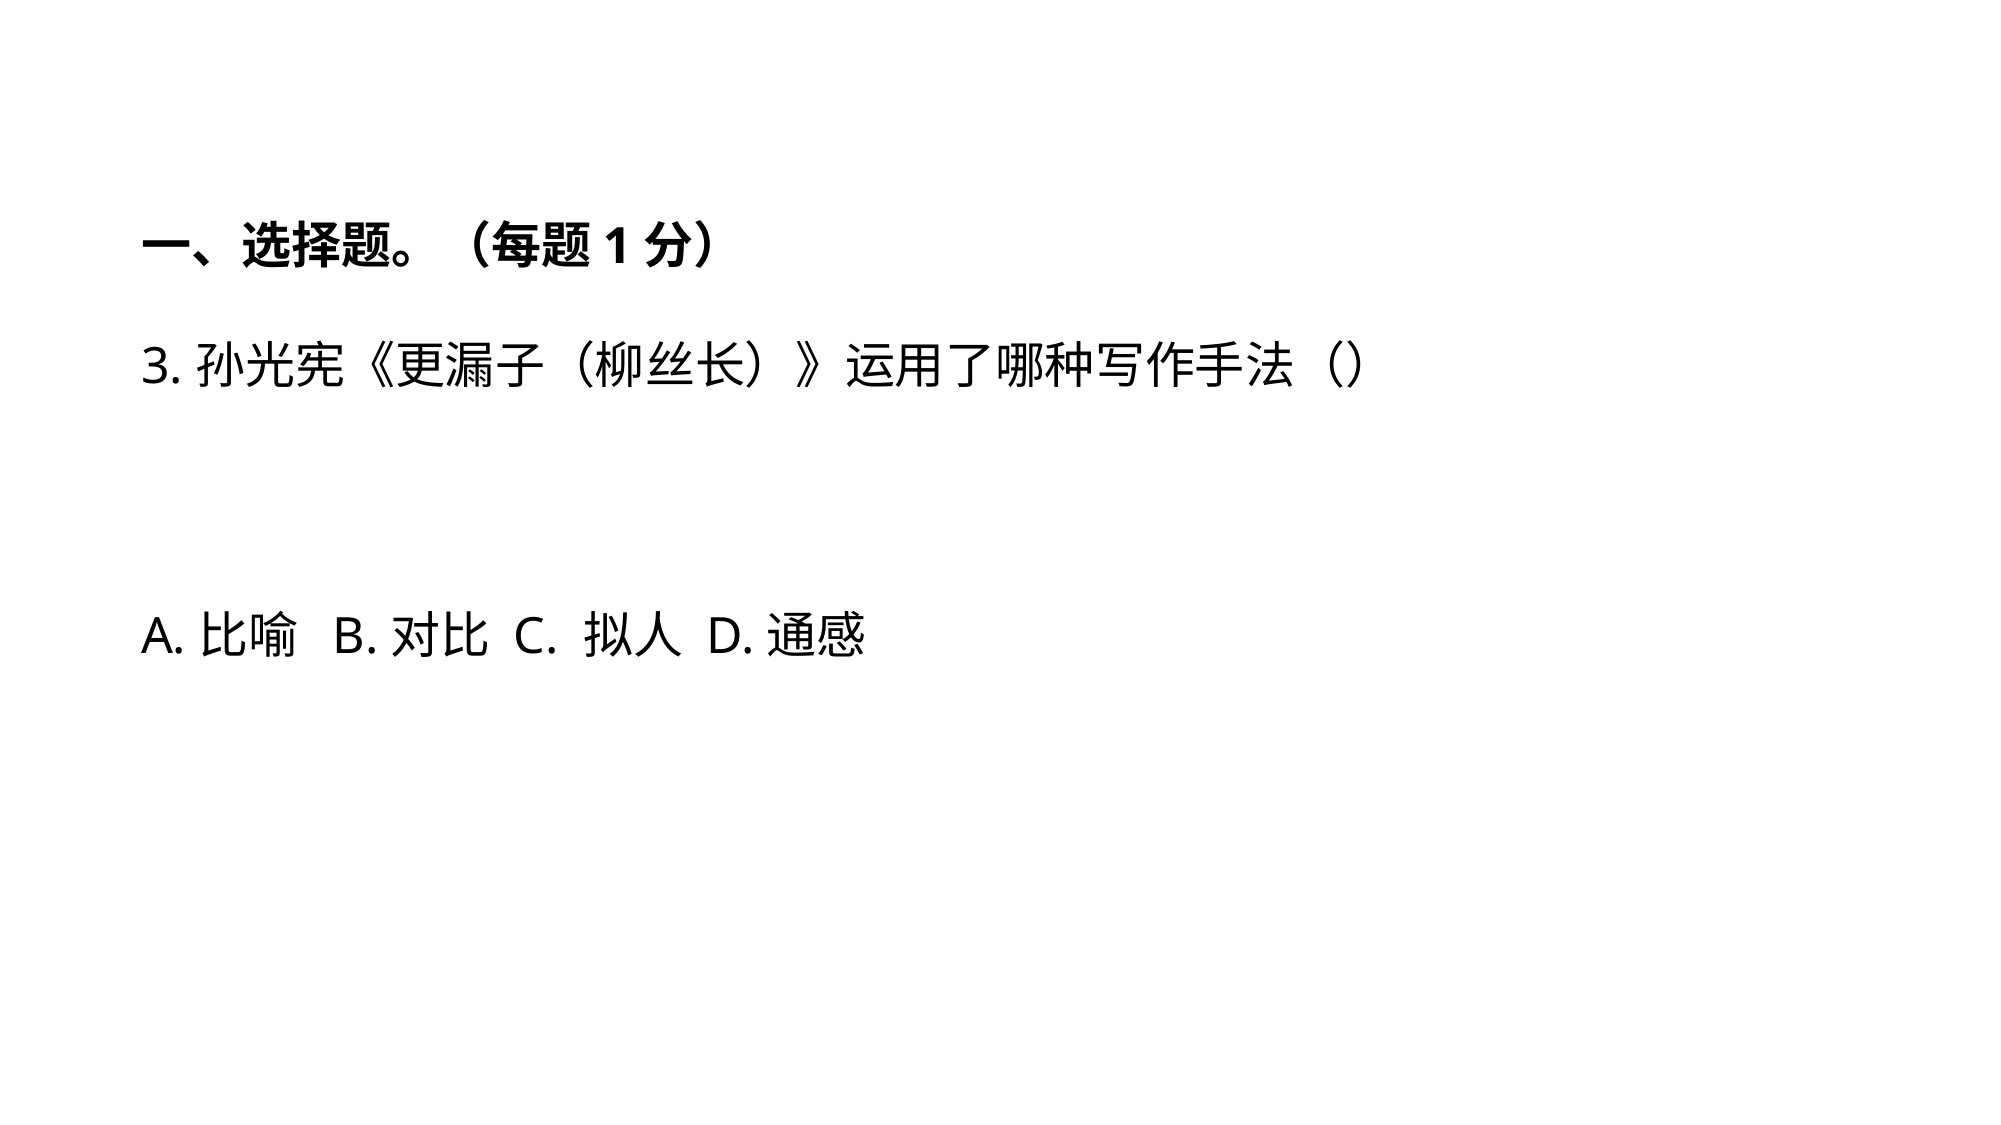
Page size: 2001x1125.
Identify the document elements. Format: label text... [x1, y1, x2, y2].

text_box 一、选择题。（每题1分） 3.孙光宪《更漏子（柳丝长）》运用了哪种写作手法（） A.比喻 B.对比 C. 拟人 D.通感 [138, 213, 1659, 664]
